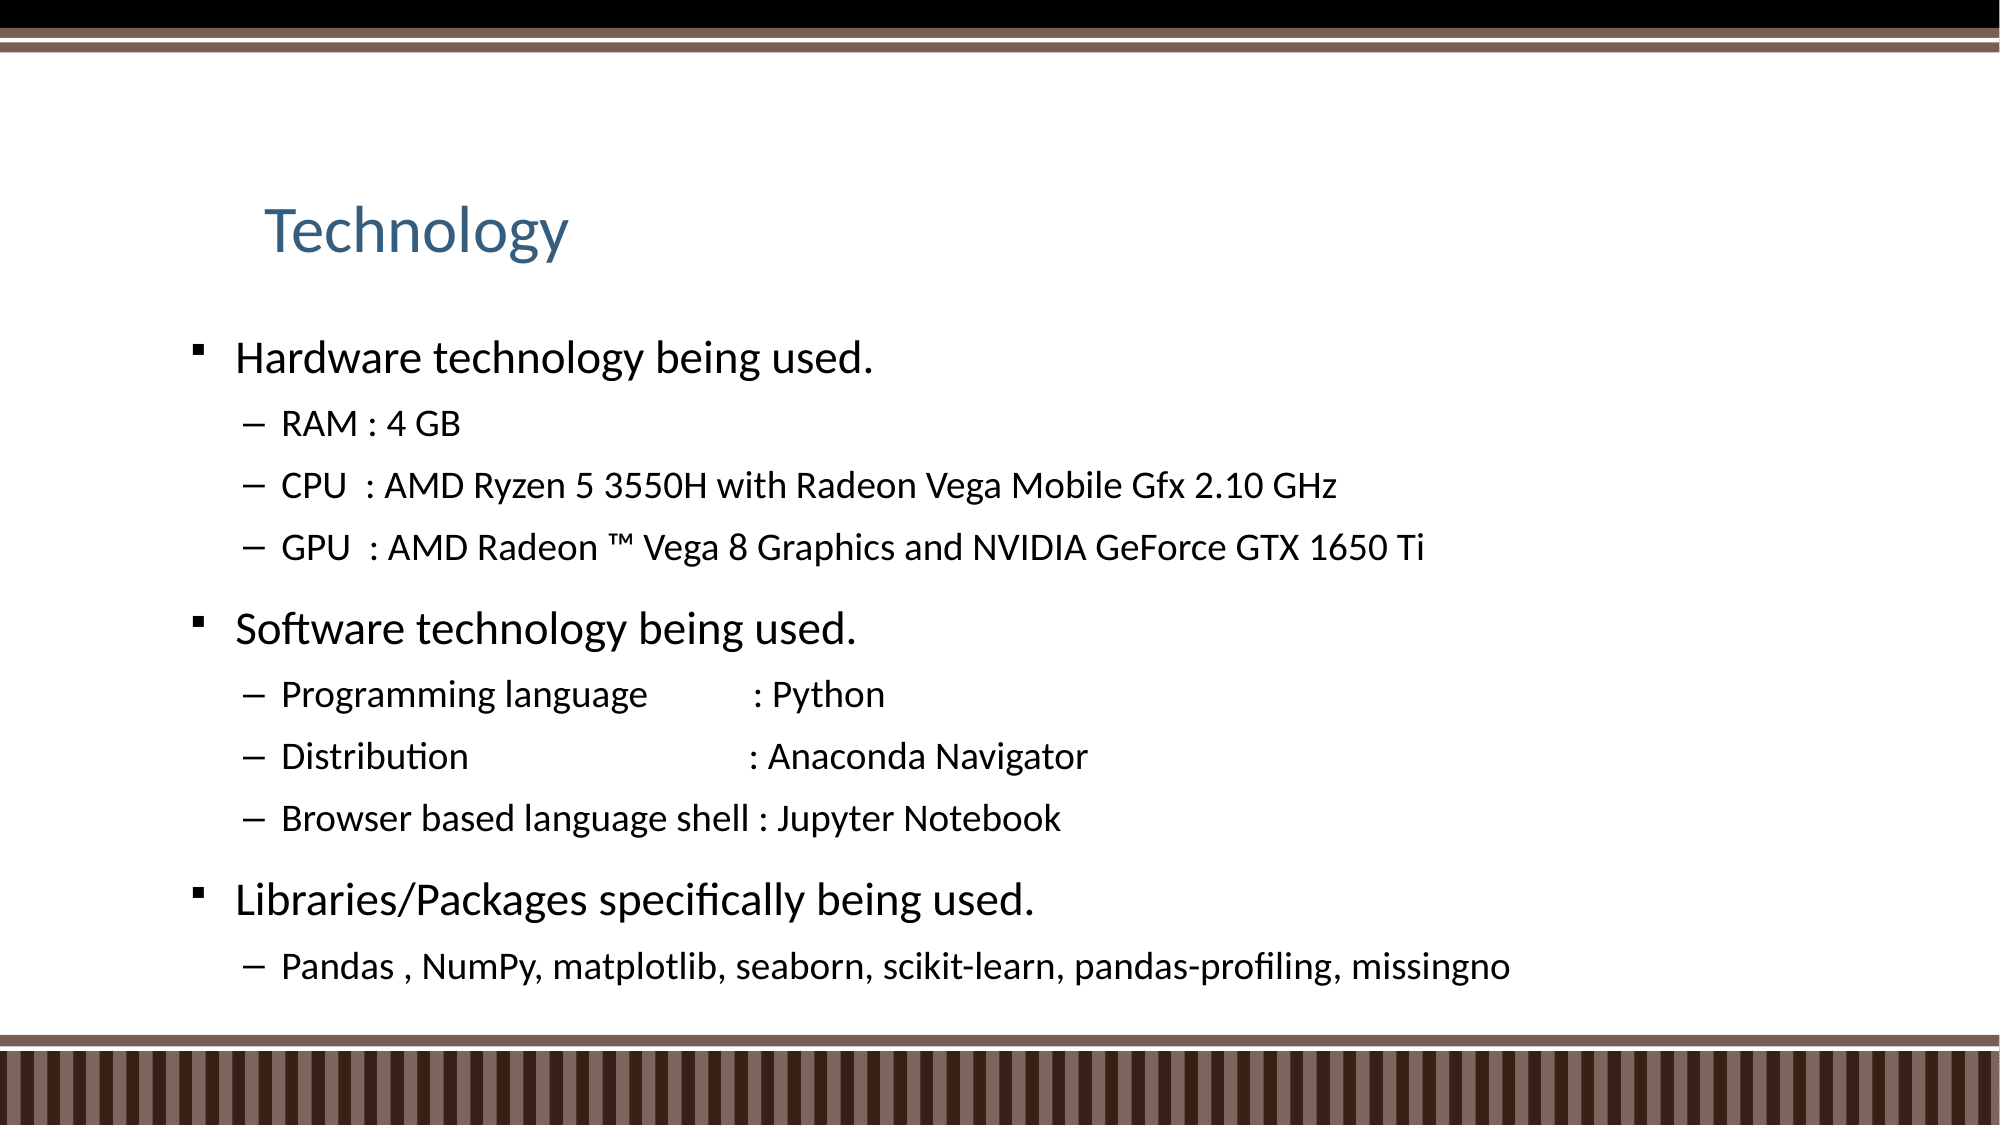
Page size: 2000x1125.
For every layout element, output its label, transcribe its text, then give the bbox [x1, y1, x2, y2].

title Technology [249, 99, 1750, 275]
list Hardware technology being used. RAM : 4 GB CPU : AMD Ryzen 5 3550H with Radeon Vega Mobile Gfx 2.10 GHz GPU : AMD Radeon ™ Vega 8 Graphics and NVIDIA GeForce GTX 1650 Ti Software technology being used. Programming language : Python Distribution : Anaconda Navigator Browser based language shell : Jupyter Notebook Libraries/Packages specifically being used. Pandas , NumPy, matplotlib, seaborn, scikit-learn, pandas-profiling, missingno [174, 324, 1750, 1000]
